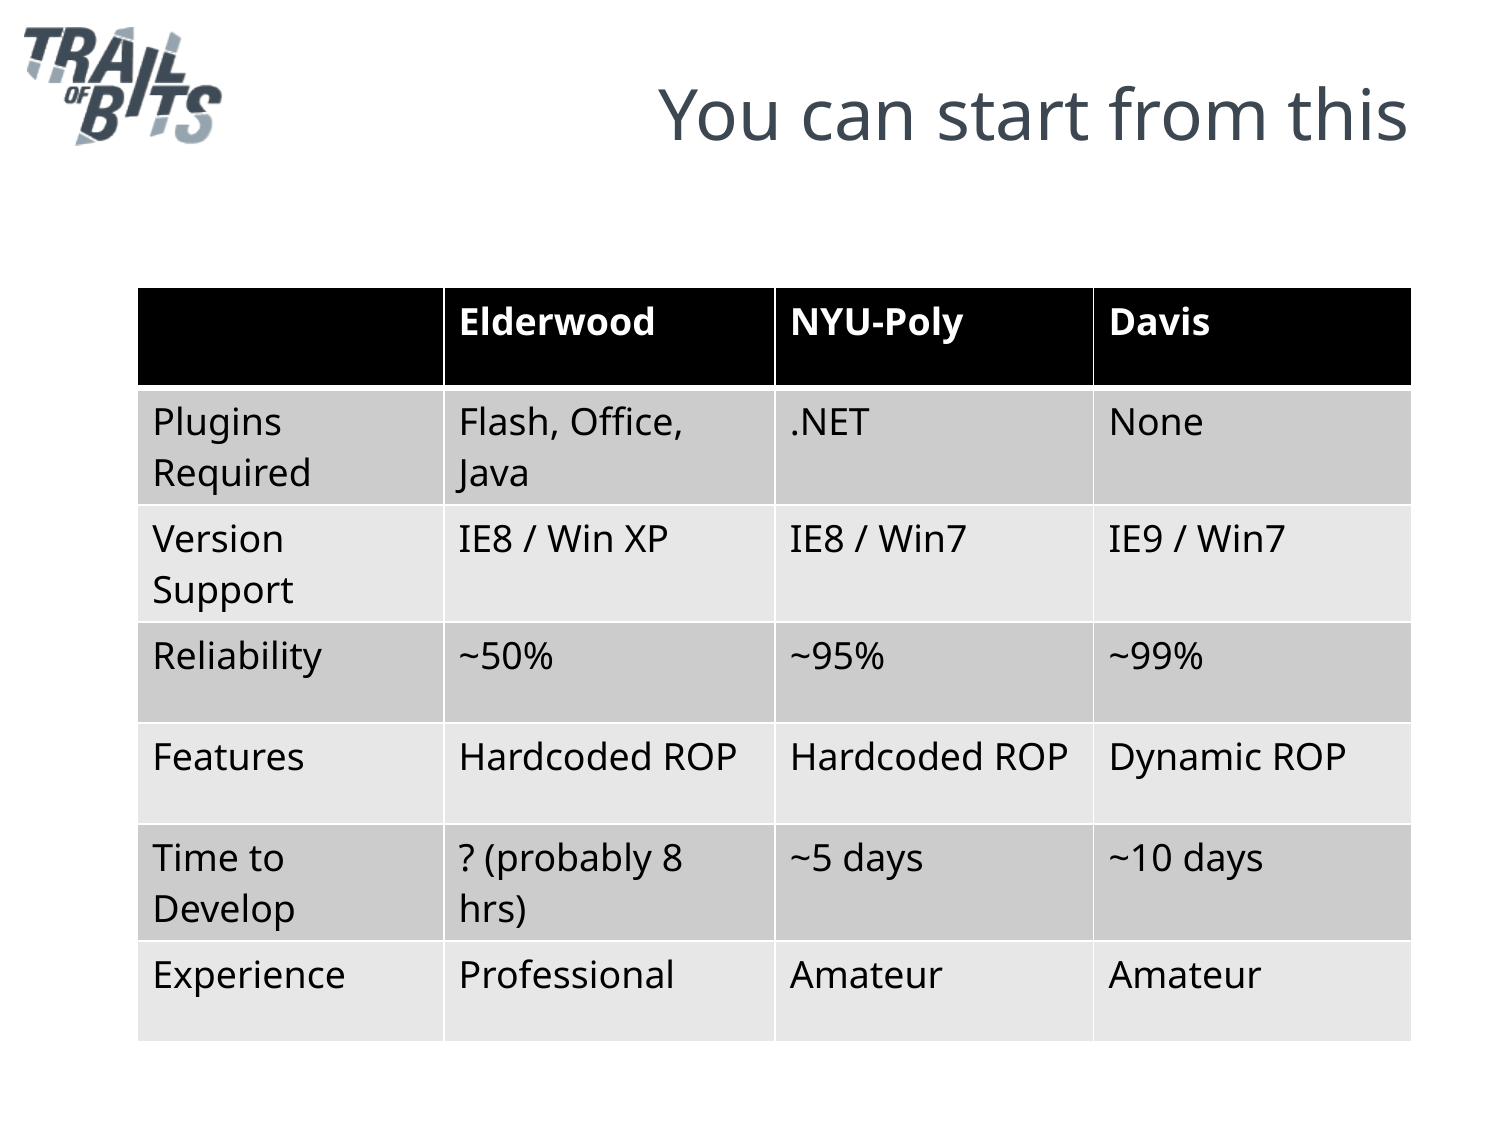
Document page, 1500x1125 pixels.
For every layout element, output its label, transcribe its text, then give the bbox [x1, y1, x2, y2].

table_cell Dynamic ROP [1094, 724, 1411, 823]
table_header Elderwood [445, 288, 774, 385]
table_cell ~10 days [1094, 825, 1411, 940]
table_cell ~5 days [776, 825, 1093, 940]
table_cell IE8 / Win XP [445, 506, 774, 621]
table_cell Version Support [138, 506, 443, 621]
table_cell Hardcoded ROP [776, 724, 1093, 823]
table_cell Reliability [138, 623, 443, 722]
table_cell Flash, Office, Java [445, 391, 774, 504]
picture [24, 27, 224, 146]
table_cell IE9 / Win7 [1094, 506, 1411, 621]
table_cell Time to Develop [138, 825, 443, 940]
table_cell Amateur [776, 942, 1093, 1041]
table_cell Plugins Required [138, 391, 443, 504]
table_header NYU-Poly [776, 288, 1093, 385]
table_cell ~95% [776, 623, 1093, 722]
table_cell Professional [445, 942, 774, 1041]
table_cell Hardcoded ROP [445, 724, 774, 823]
table_header [138, 288, 443, 385]
table_cell Experience [138, 942, 443, 1041]
table_cell None [1094, 391, 1411, 504]
table_cell ~50% [445, 623, 774, 722]
title You can start from this [249, 62, 1425, 163]
table_cell ~99% [1094, 623, 1411, 722]
table_cell Amateur [1094, 942, 1411, 1041]
table_cell .NET [776, 391, 1093, 504]
table_cell ? (probably 8 hrs) [445, 825, 774, 940]
table_cell Features [138, 724, 443, 823]
table_header Davis [1094, 288, 1411, 385]
table_cell IE8 / Win7 [776, 506, 1093, 621]
